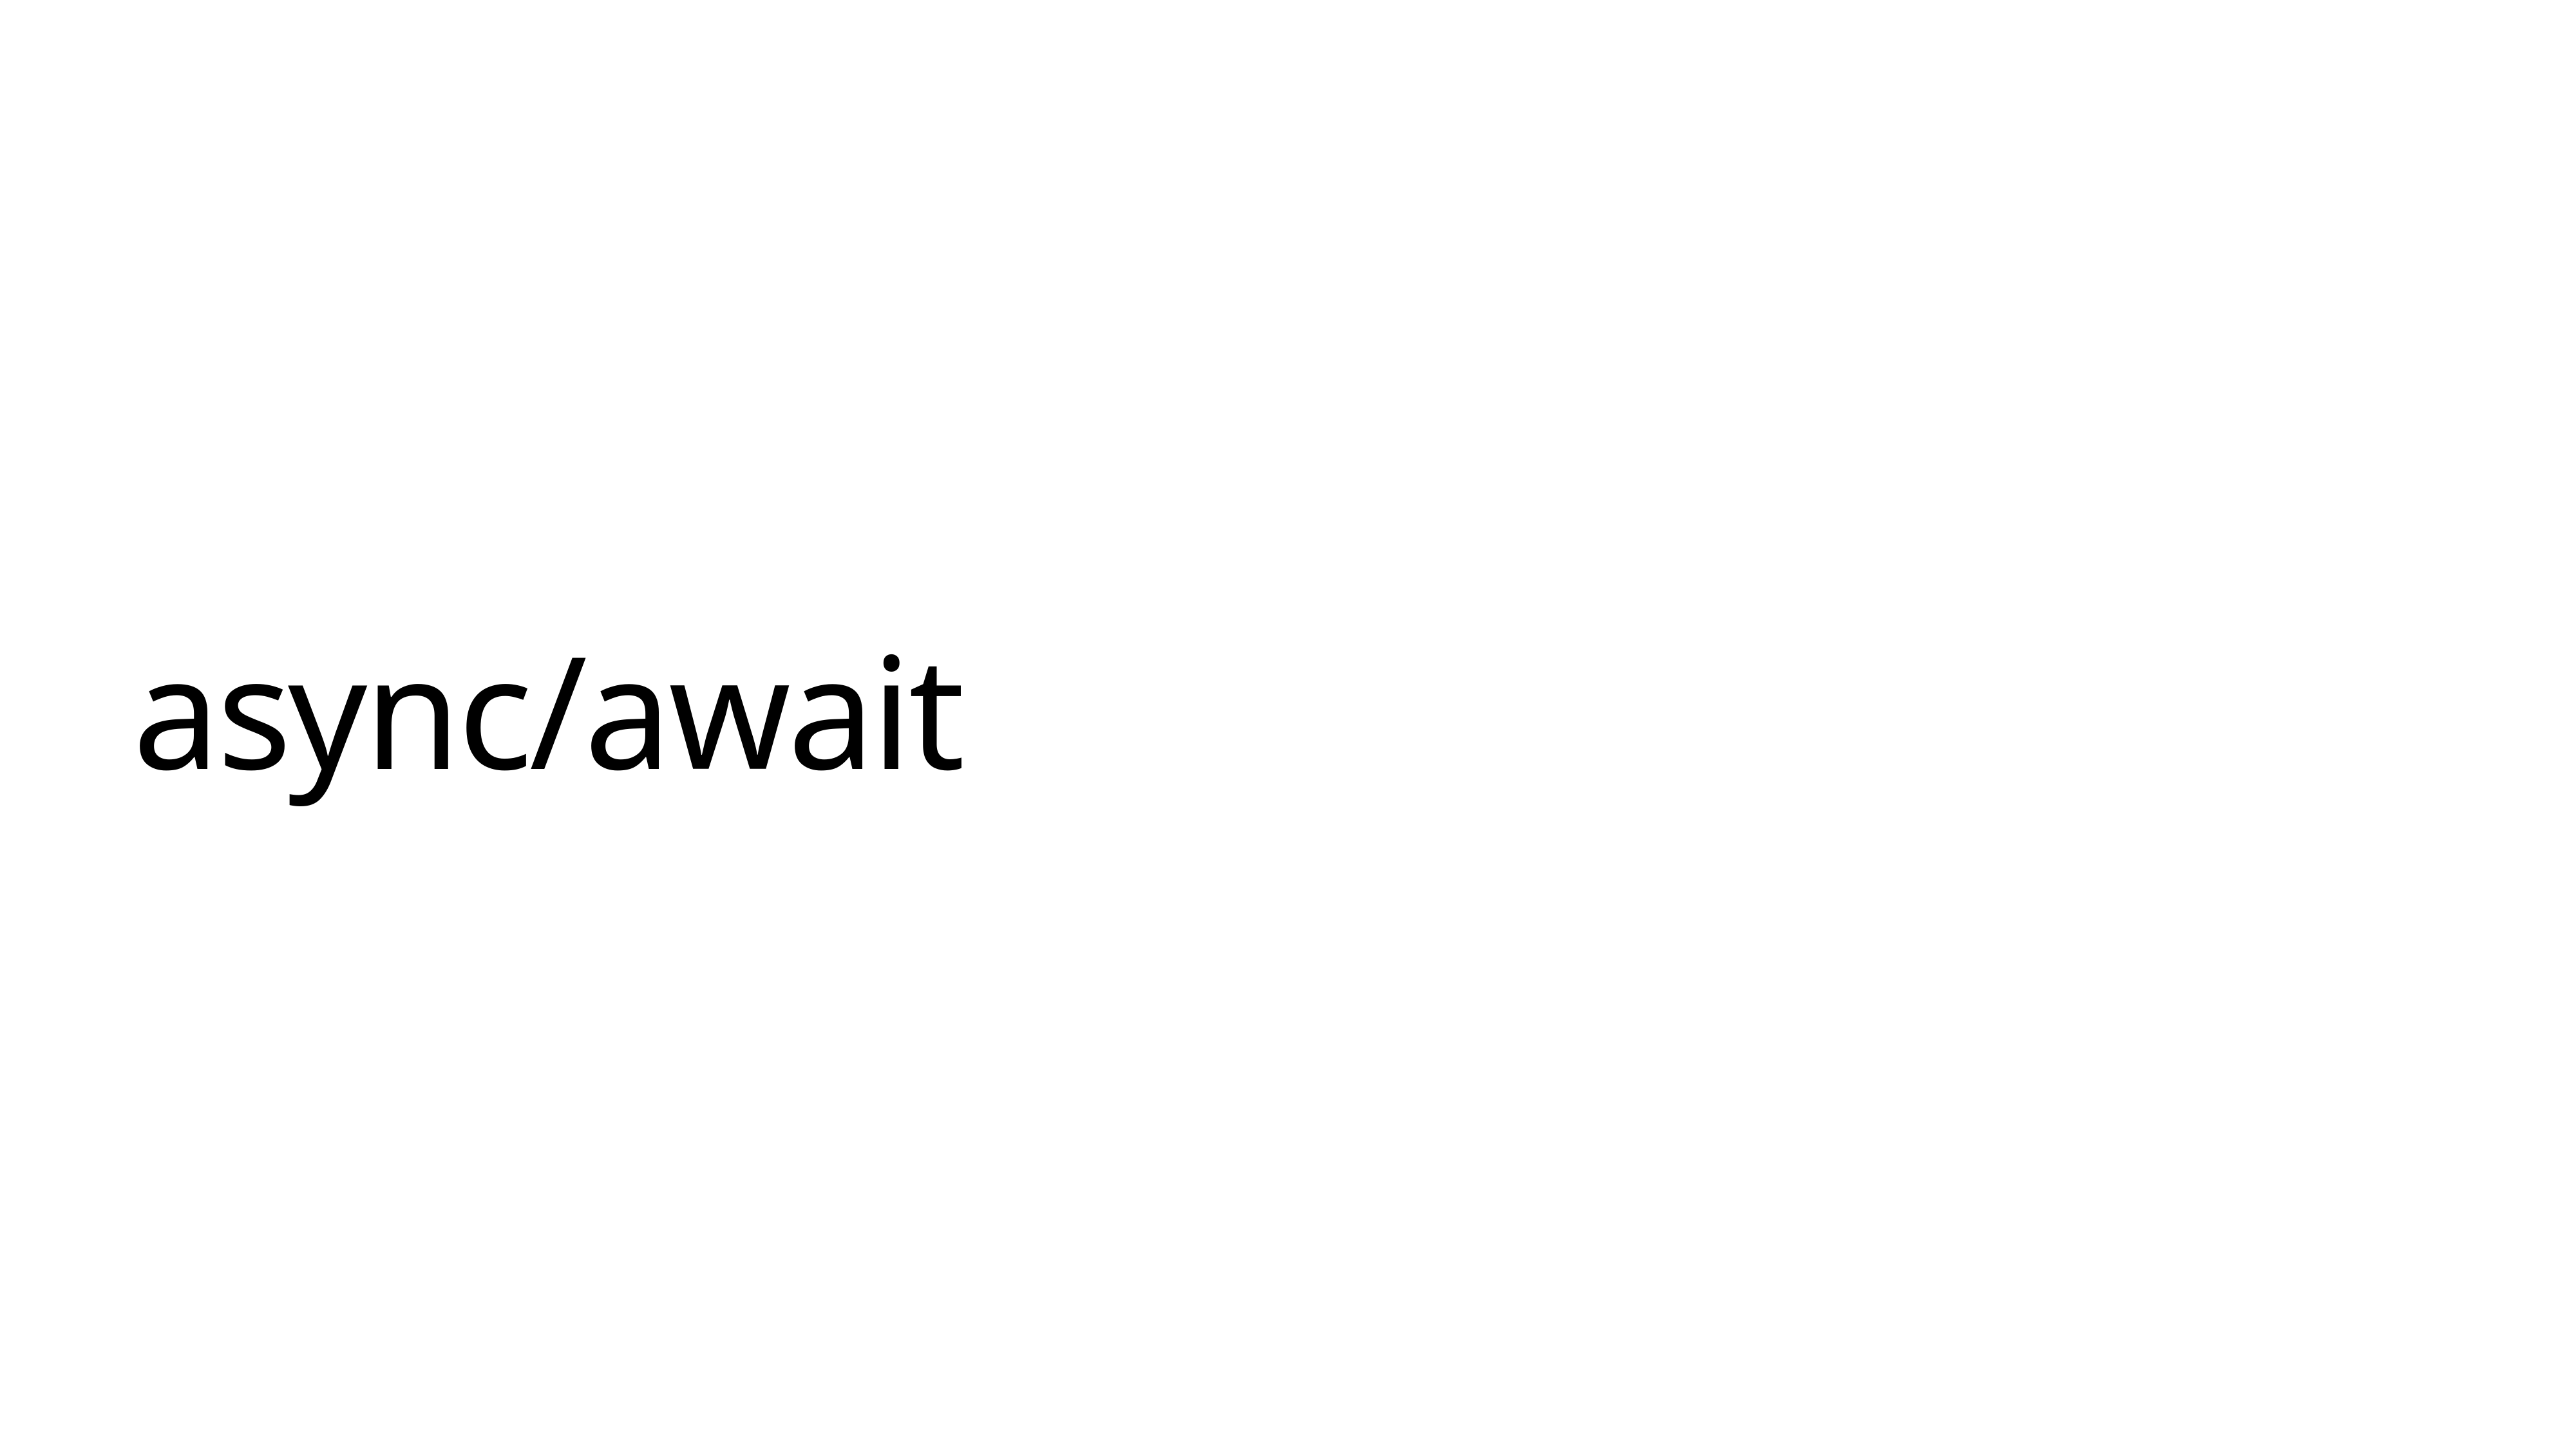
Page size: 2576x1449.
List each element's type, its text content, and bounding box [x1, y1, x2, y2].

title async/await [127, 478, 2449, 971]
